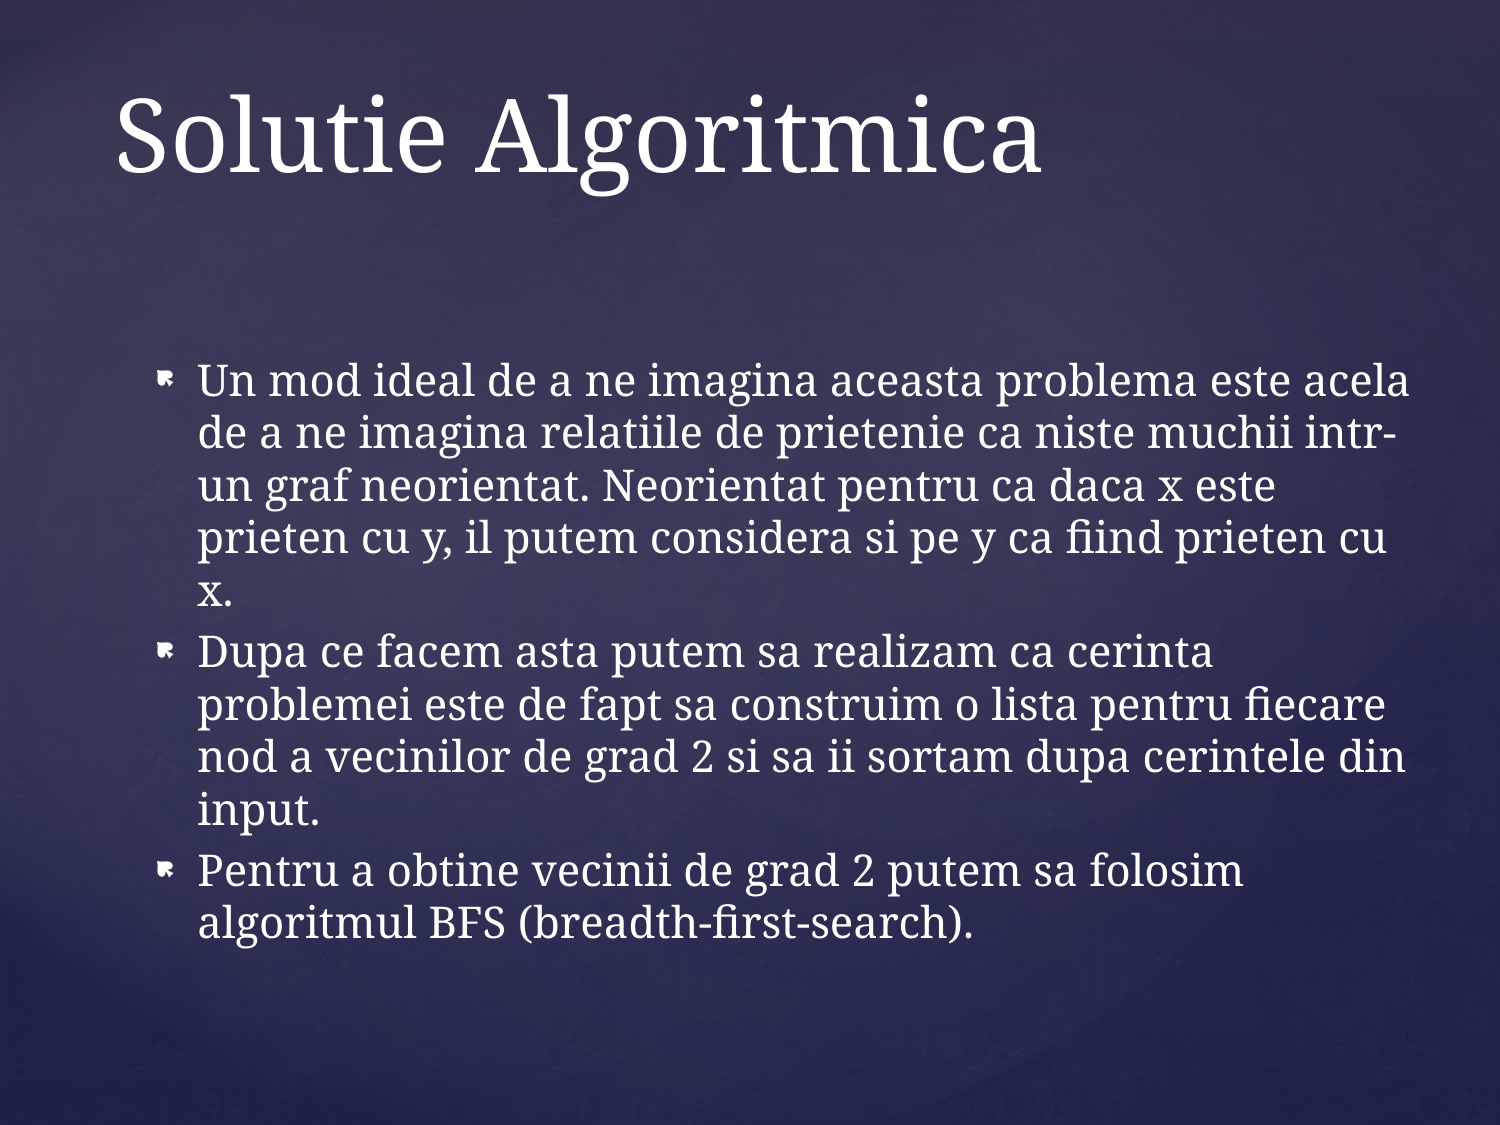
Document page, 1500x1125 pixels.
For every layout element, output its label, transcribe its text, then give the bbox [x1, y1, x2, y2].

title Solutie Algoritmica [99, 50, 1338, 200]
list Un mod ideal de a ne imagina aceasta problema este acela de a ne imagina relatiile de prietenie ca niste muchii intr-un graf neorientat. Neorientat pentru ca daca x este prieten cu y, il putem considera si pe y ca fiind prieten cu x. Dupa ce facem asta putem sa realizam ca cerinta problemei este de fapt sa construim o lista pentru fiecare nod a vecinilor de grad 2 si sa ii sortam dupa cerintele din input. Pentru a obtine vecinii de grad 2 putem sa folosim algoritmul BFS (breadth-first-search). [137, 224, 1450, 1075]
